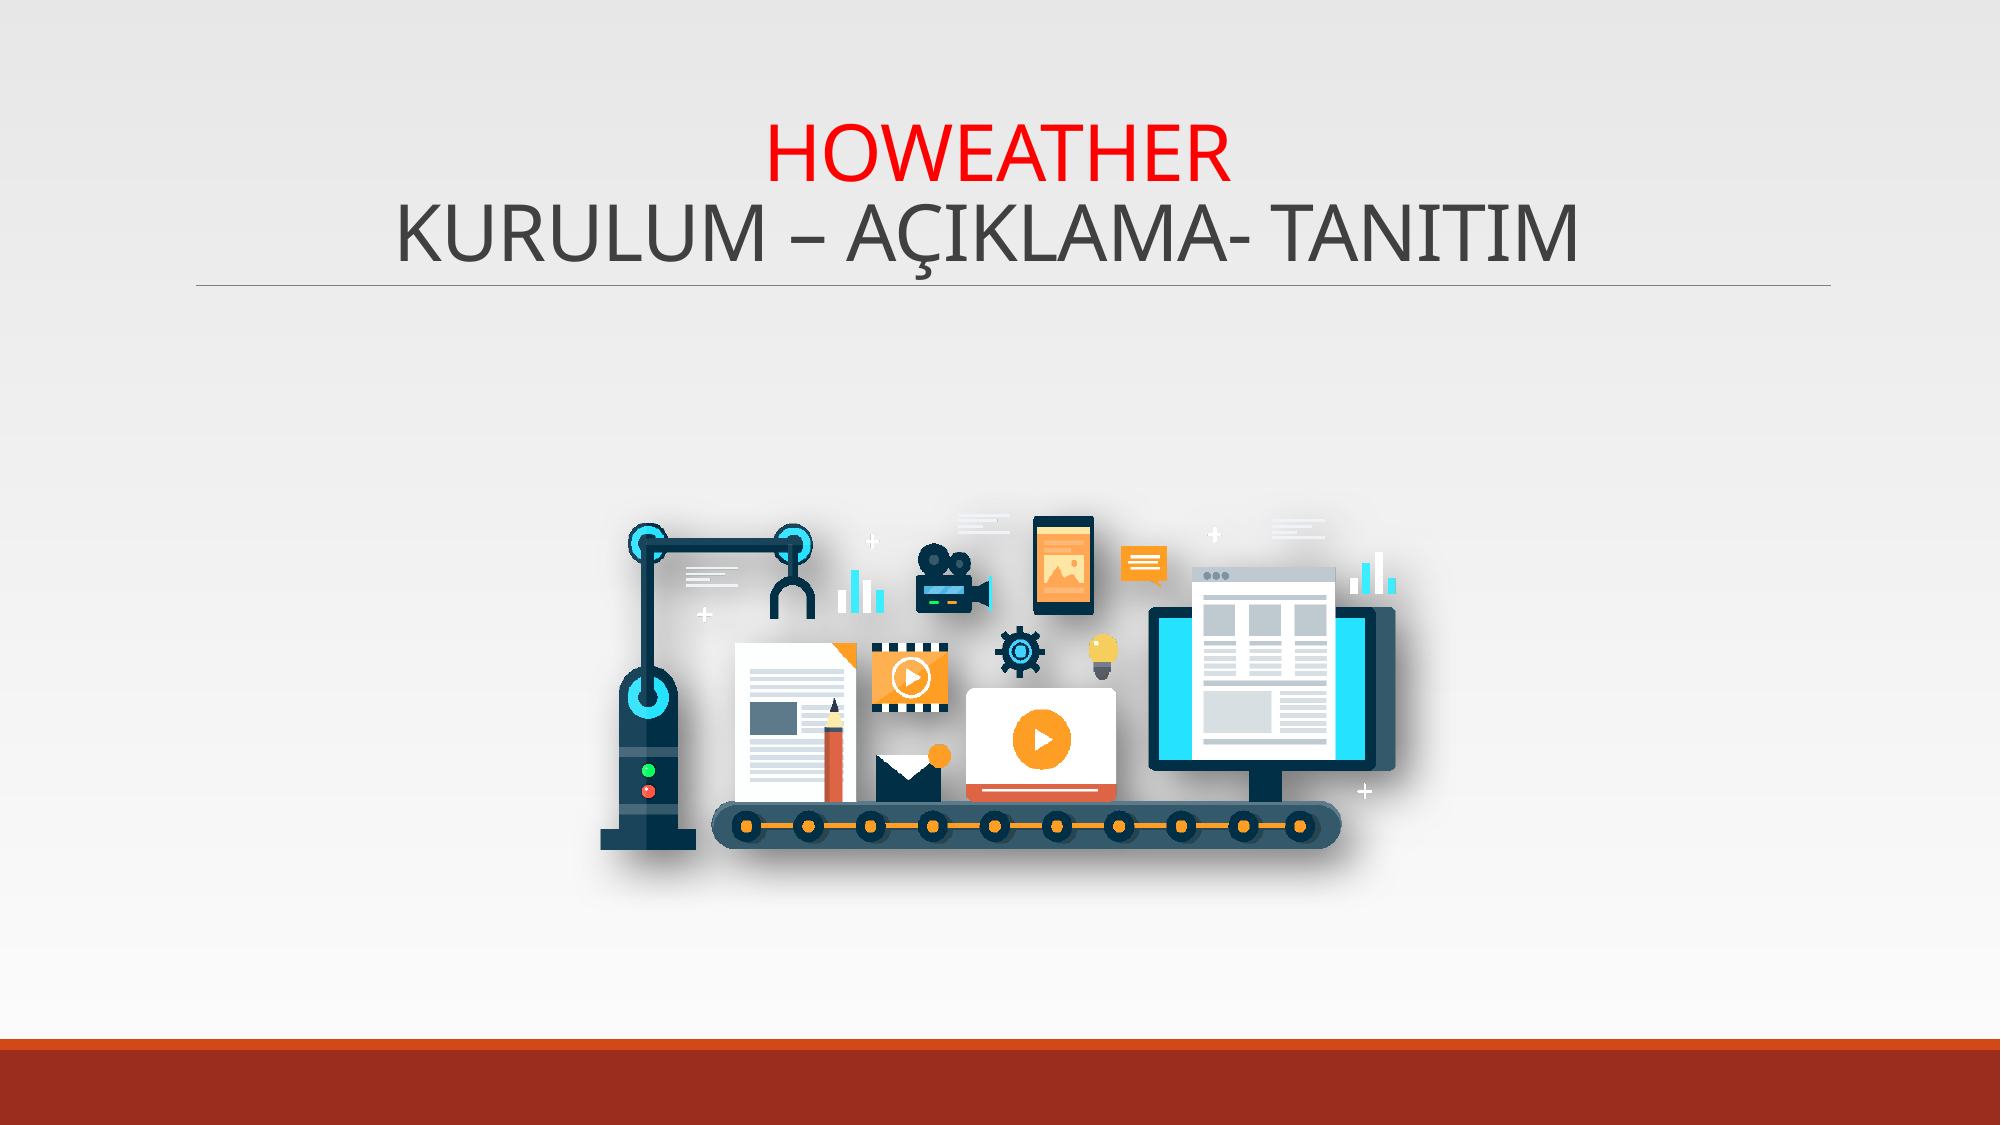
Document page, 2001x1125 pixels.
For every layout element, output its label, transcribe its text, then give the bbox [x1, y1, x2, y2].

title HOWEATHER KURULUM – AÇIKLAMA- TANITIM [371, 45, 1625, 286]
picture [577, 284, 1418, 1089]
